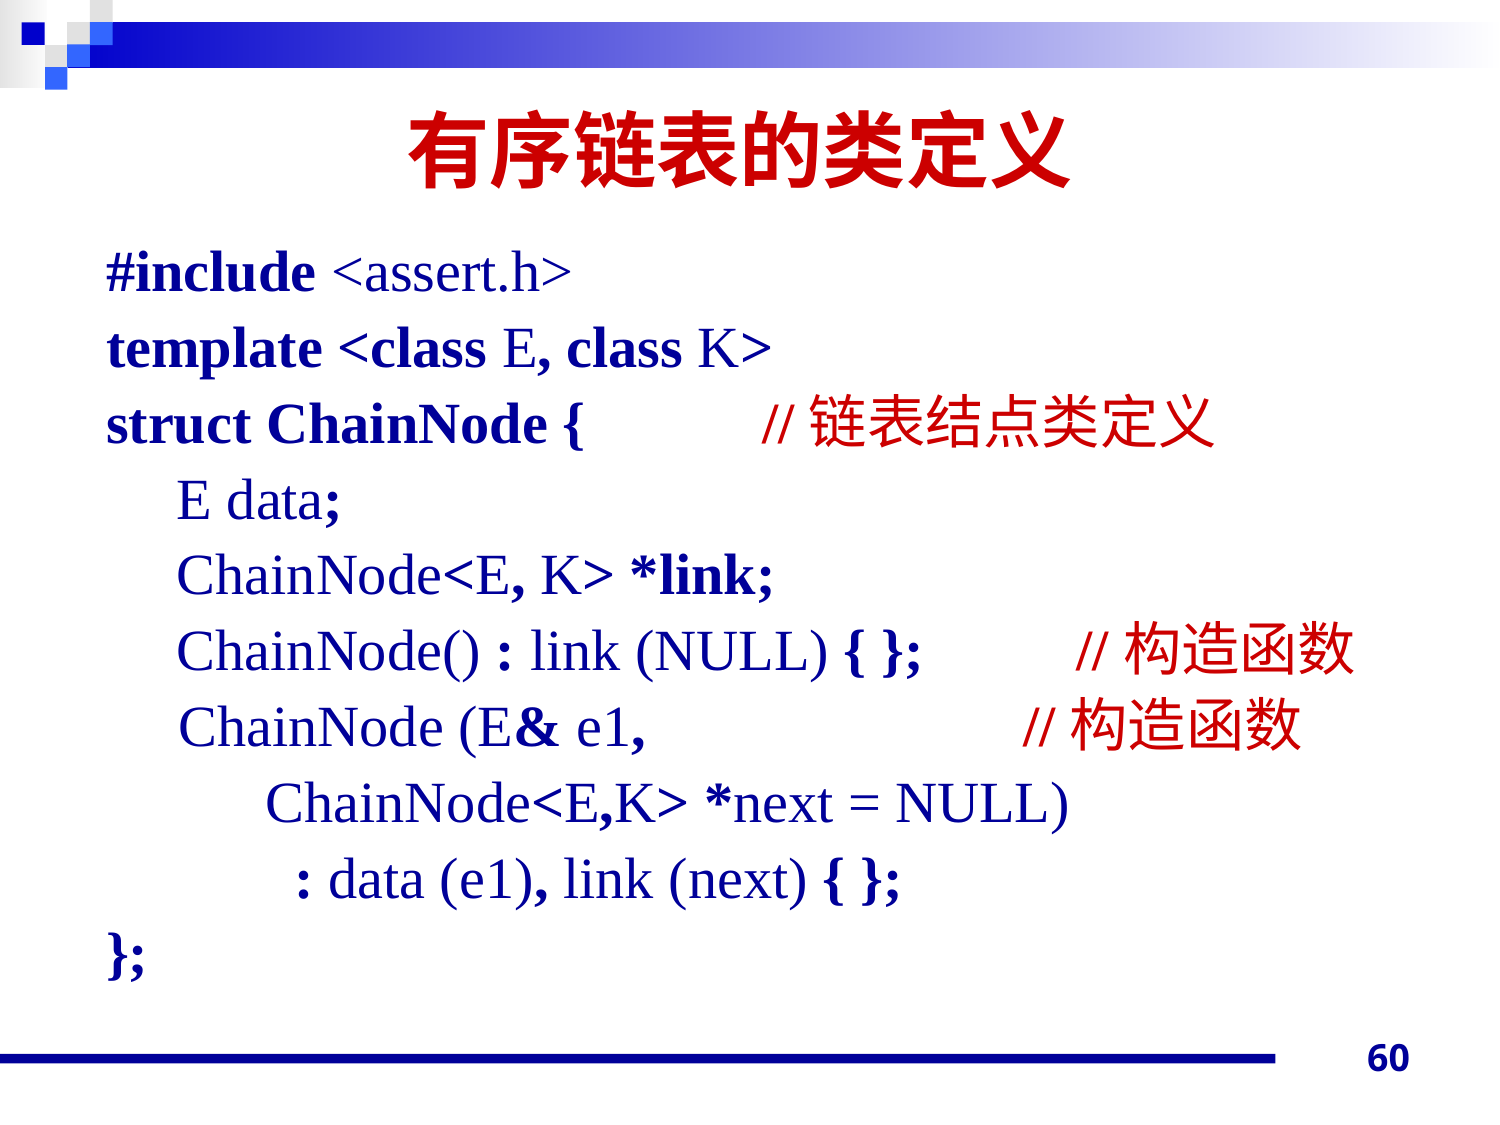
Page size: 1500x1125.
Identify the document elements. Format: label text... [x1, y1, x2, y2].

list #include <assert.h> template <class E, class K> struct ChainNode { //链表结点类定义 E data; ChainNode<E, K> *link; ChainNode() : link (NULL) { }; //构造函数 ChainNode (E& e1, //构造函数 ChainNode<E,K> *next = NULL) : data (e1), link (next) { }; }; [91, 225, 1442, 1059]
title 有序链表的类定义 [75, 75, 1425, 215]
slide_number 60 [1074, 1059, 1425, 1093]
